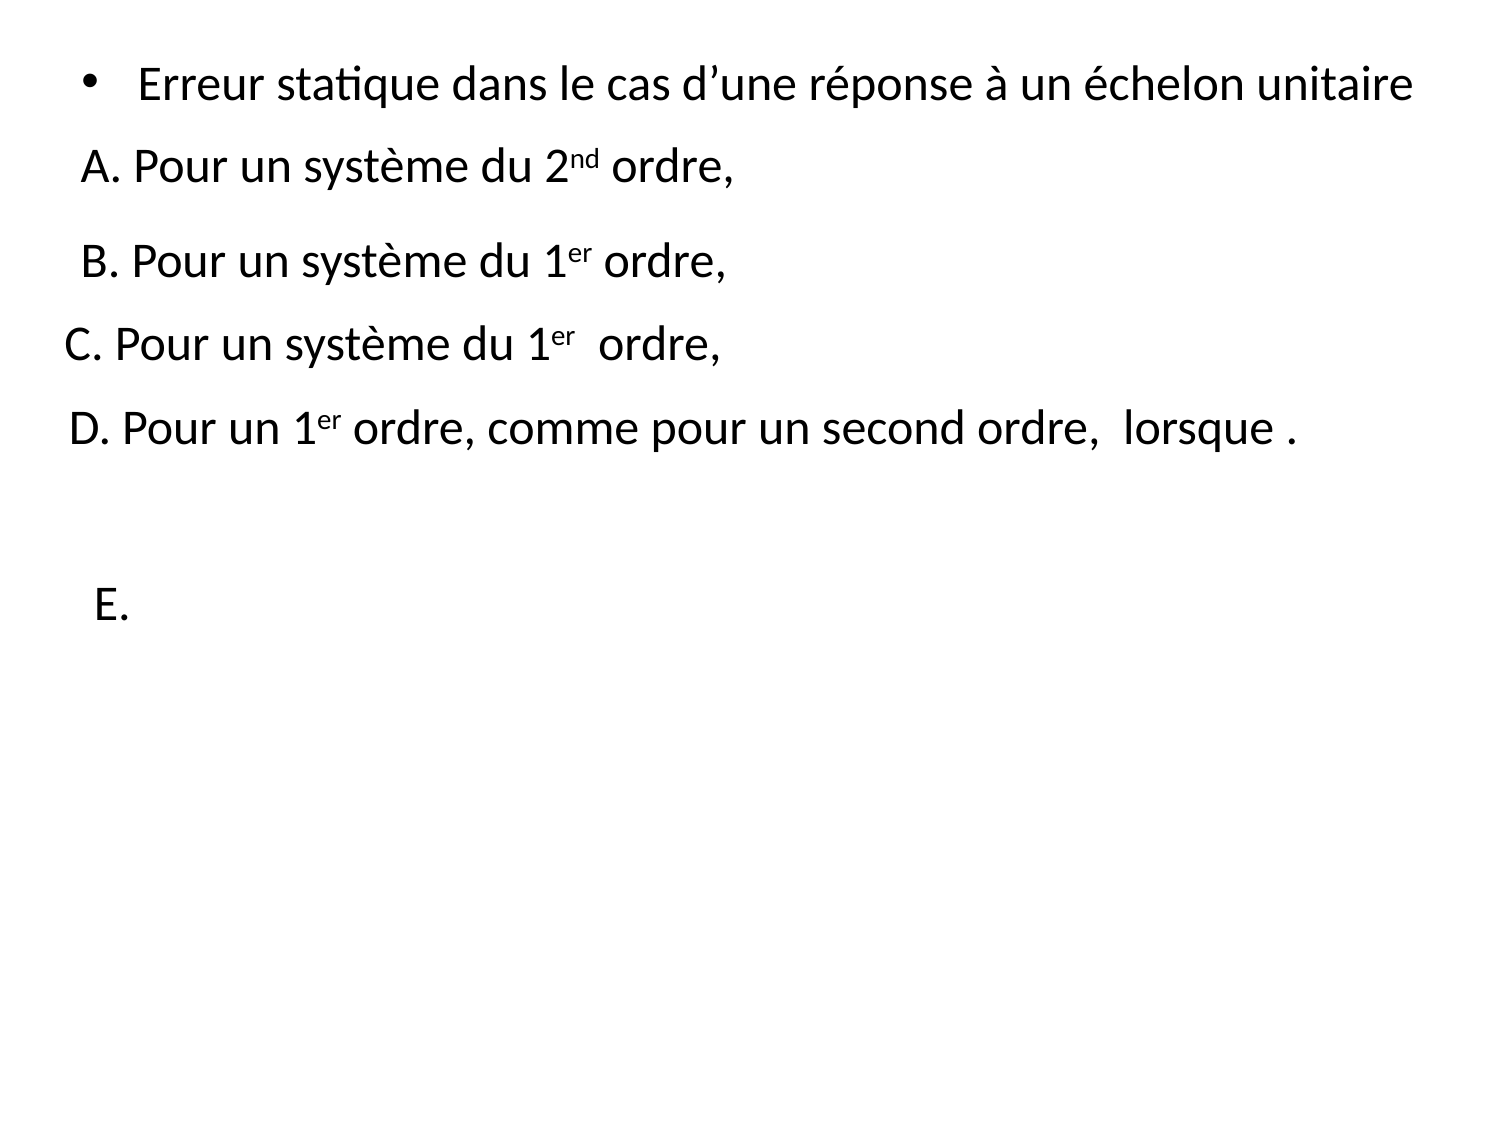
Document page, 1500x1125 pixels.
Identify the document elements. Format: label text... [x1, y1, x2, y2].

list Erreur statique dans le cas d’une réponse à un échelon unitaire [66, 42, 1451, 119]
